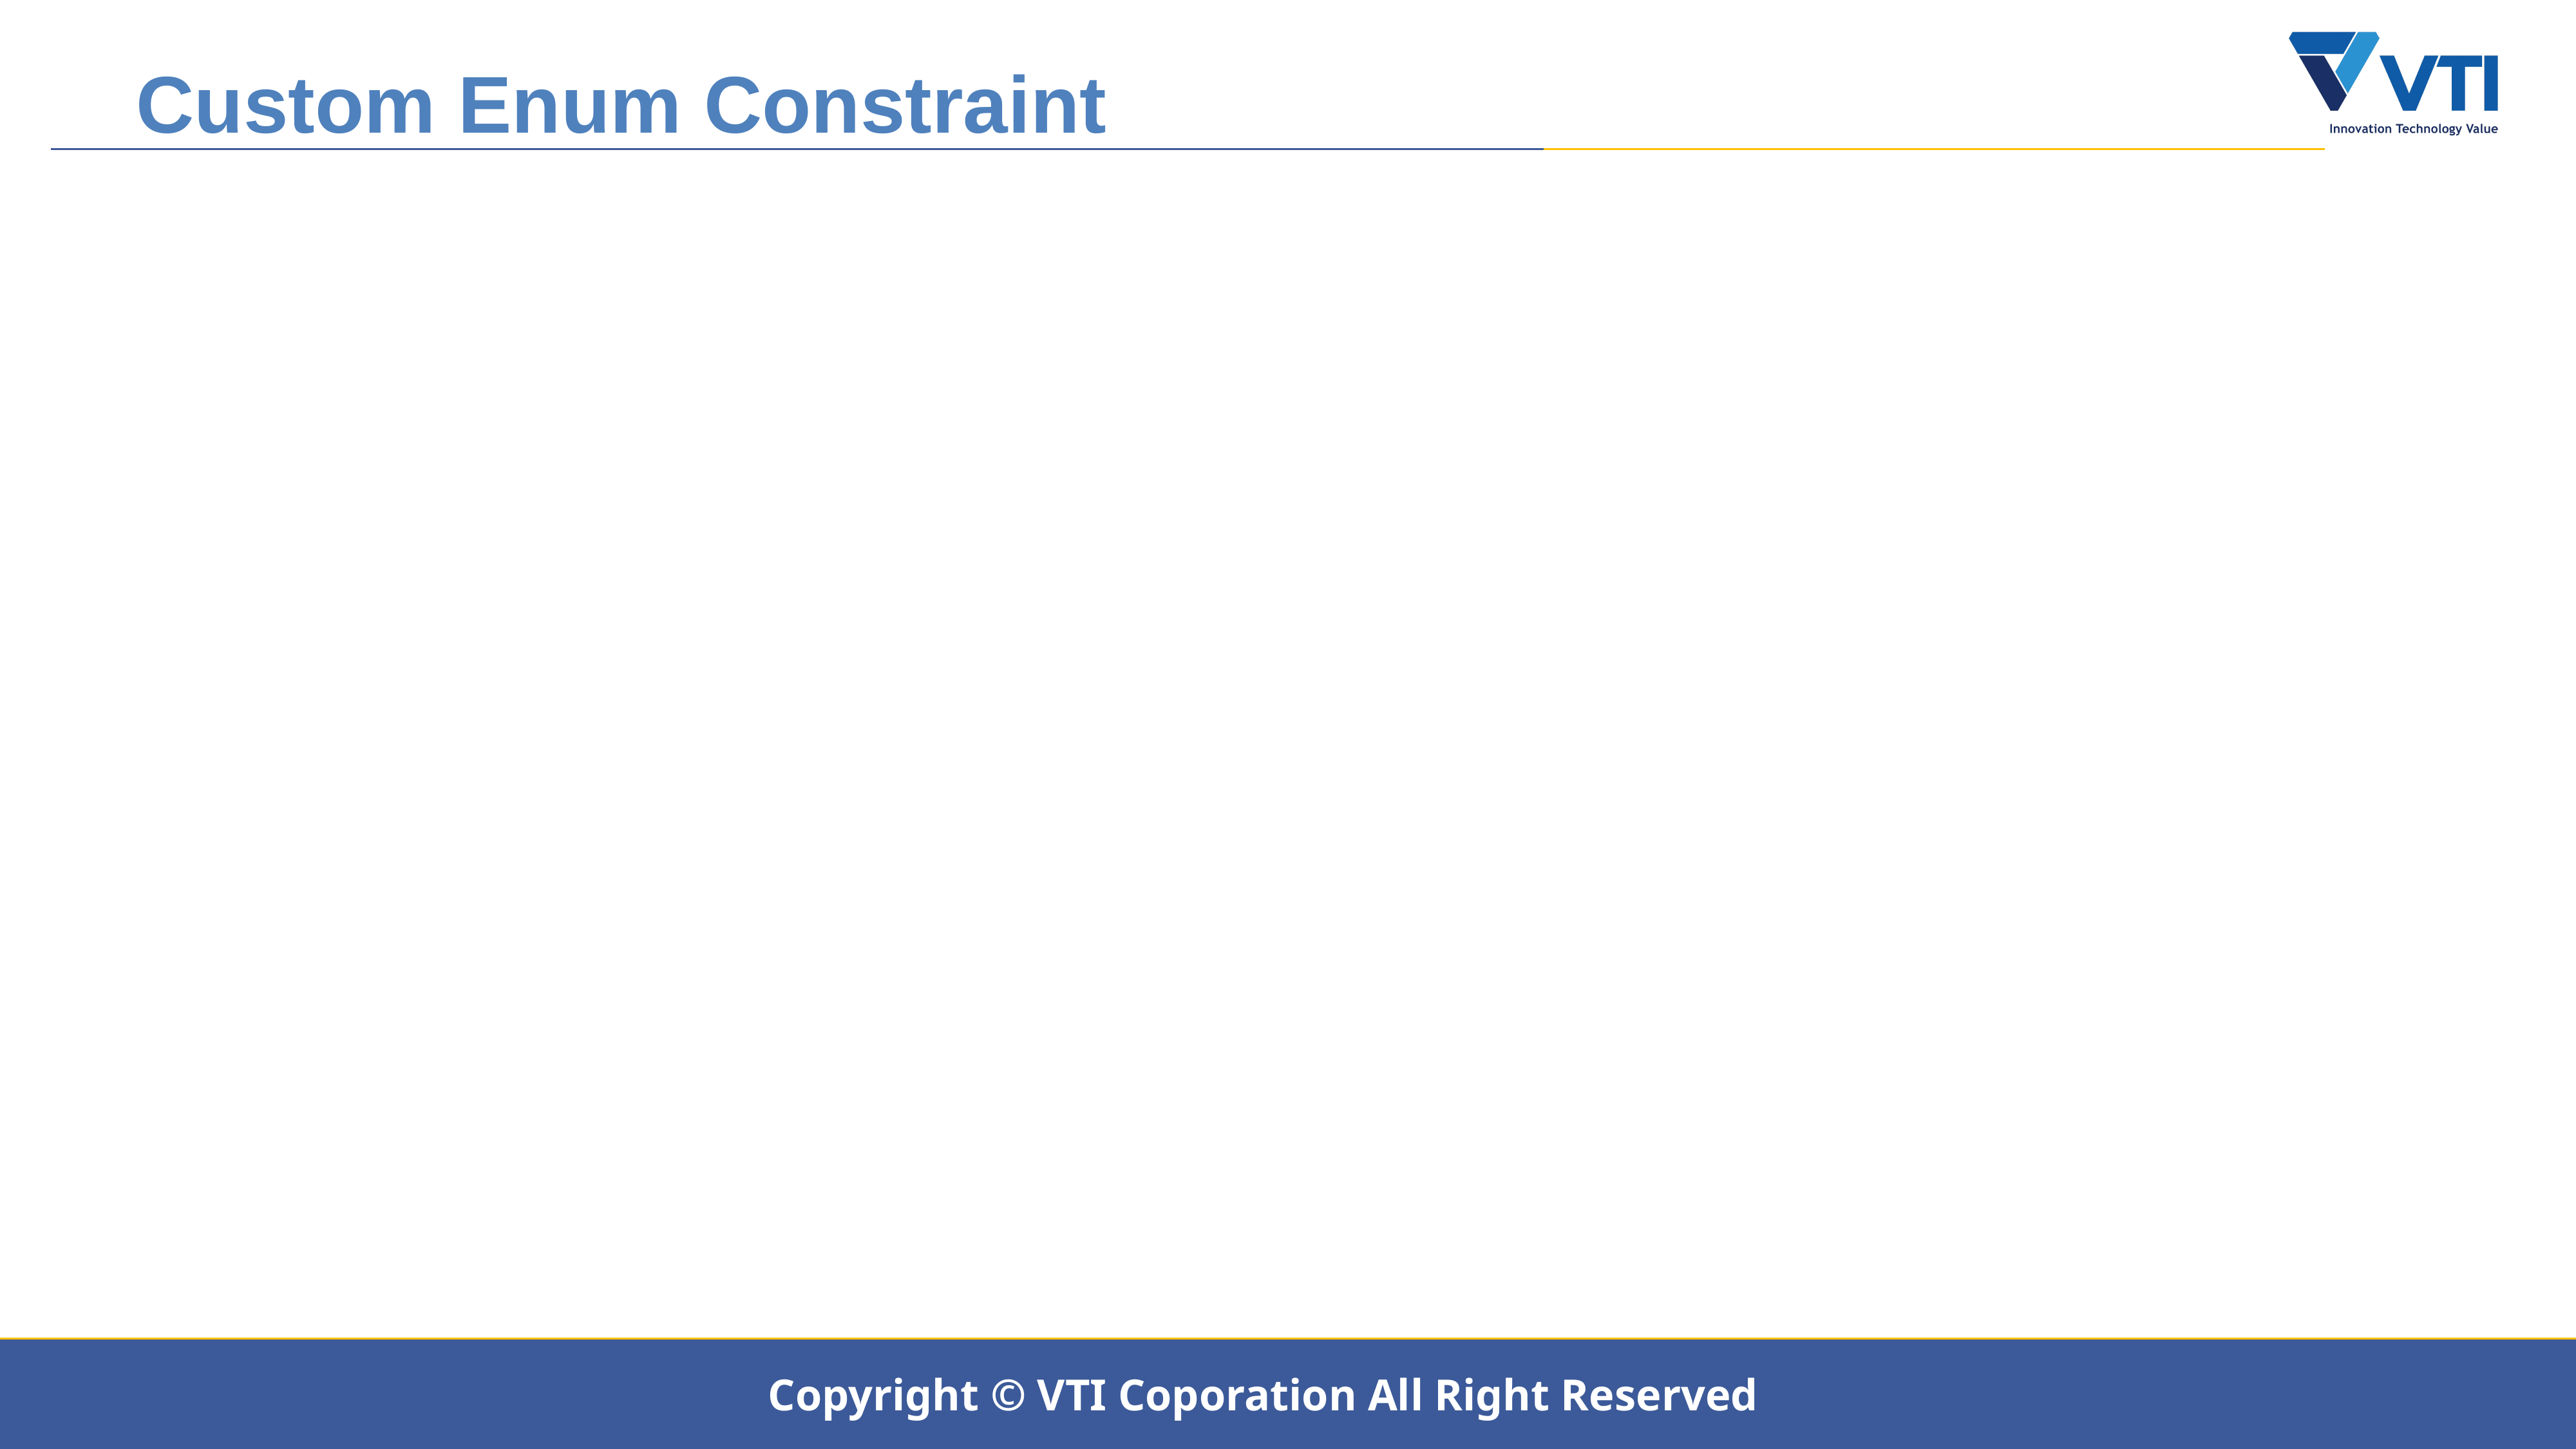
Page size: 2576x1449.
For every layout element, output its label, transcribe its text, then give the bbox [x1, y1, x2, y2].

text_box Custom Enum Constraint [126, 60, 1359, 141]
picture [2242, 0, 2551, 193]
